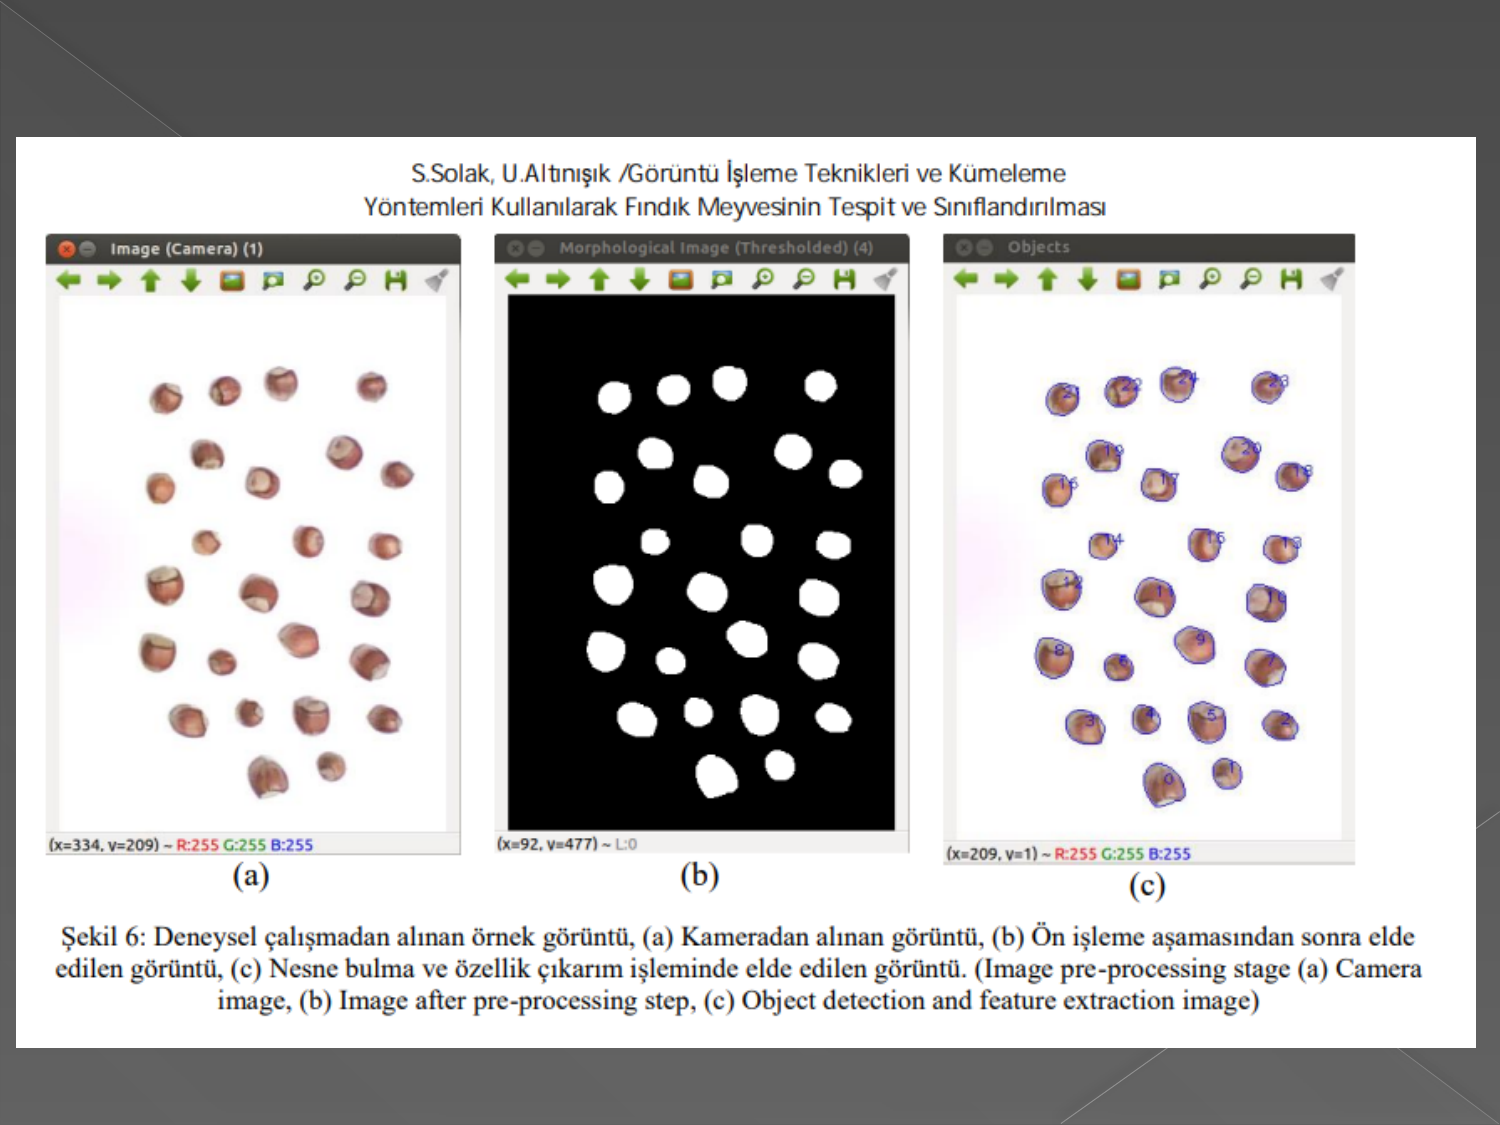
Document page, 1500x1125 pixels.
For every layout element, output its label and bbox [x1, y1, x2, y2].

list [16, 136, 1476, 1048]
